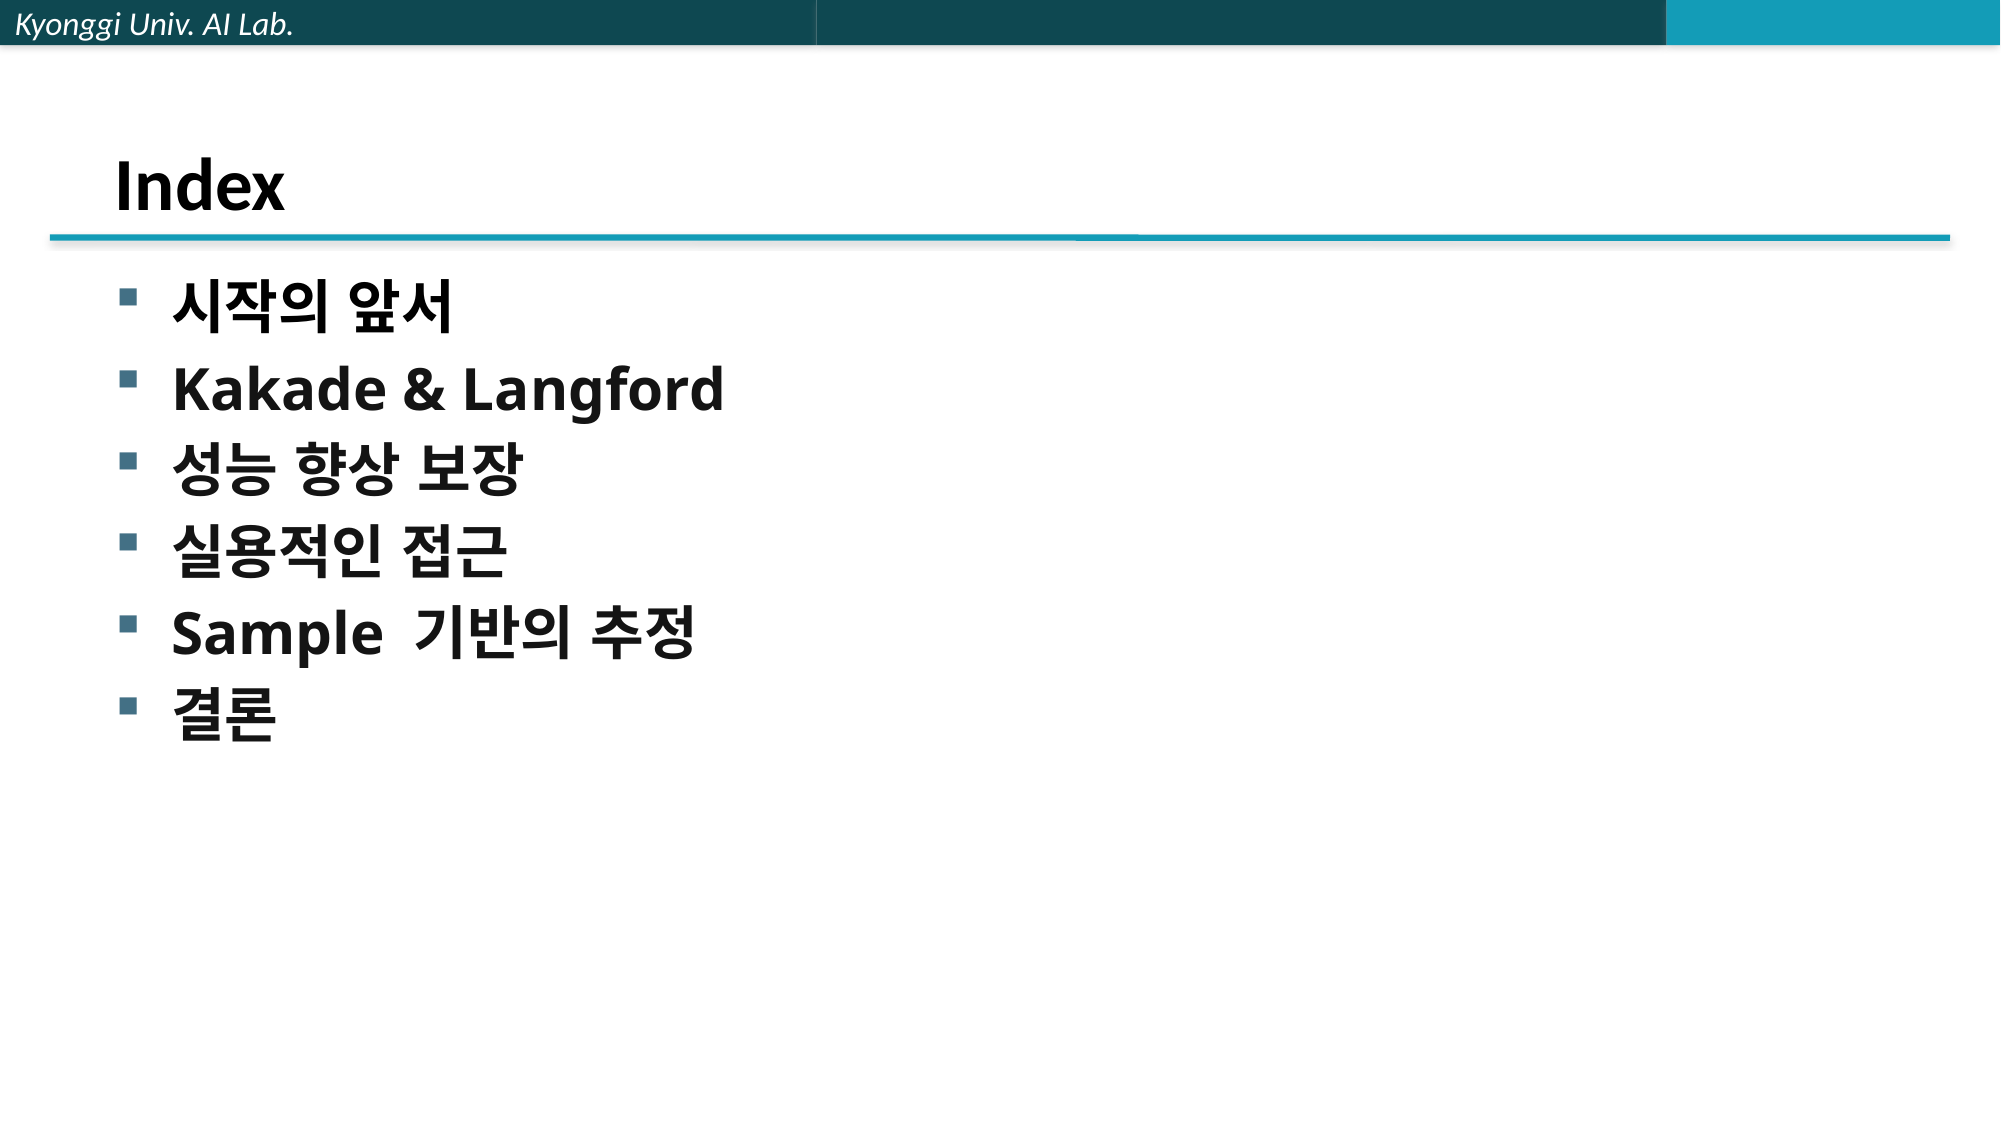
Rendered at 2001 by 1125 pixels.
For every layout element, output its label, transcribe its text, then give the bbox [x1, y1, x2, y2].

list 시작의 앞서 Kakade & Langford 성능 향상 보장 실용적인 접근 Sample 기반의 추정 결론 [99, 262, 1900, 1075]
title Index [99, 45, 1900, 233]
